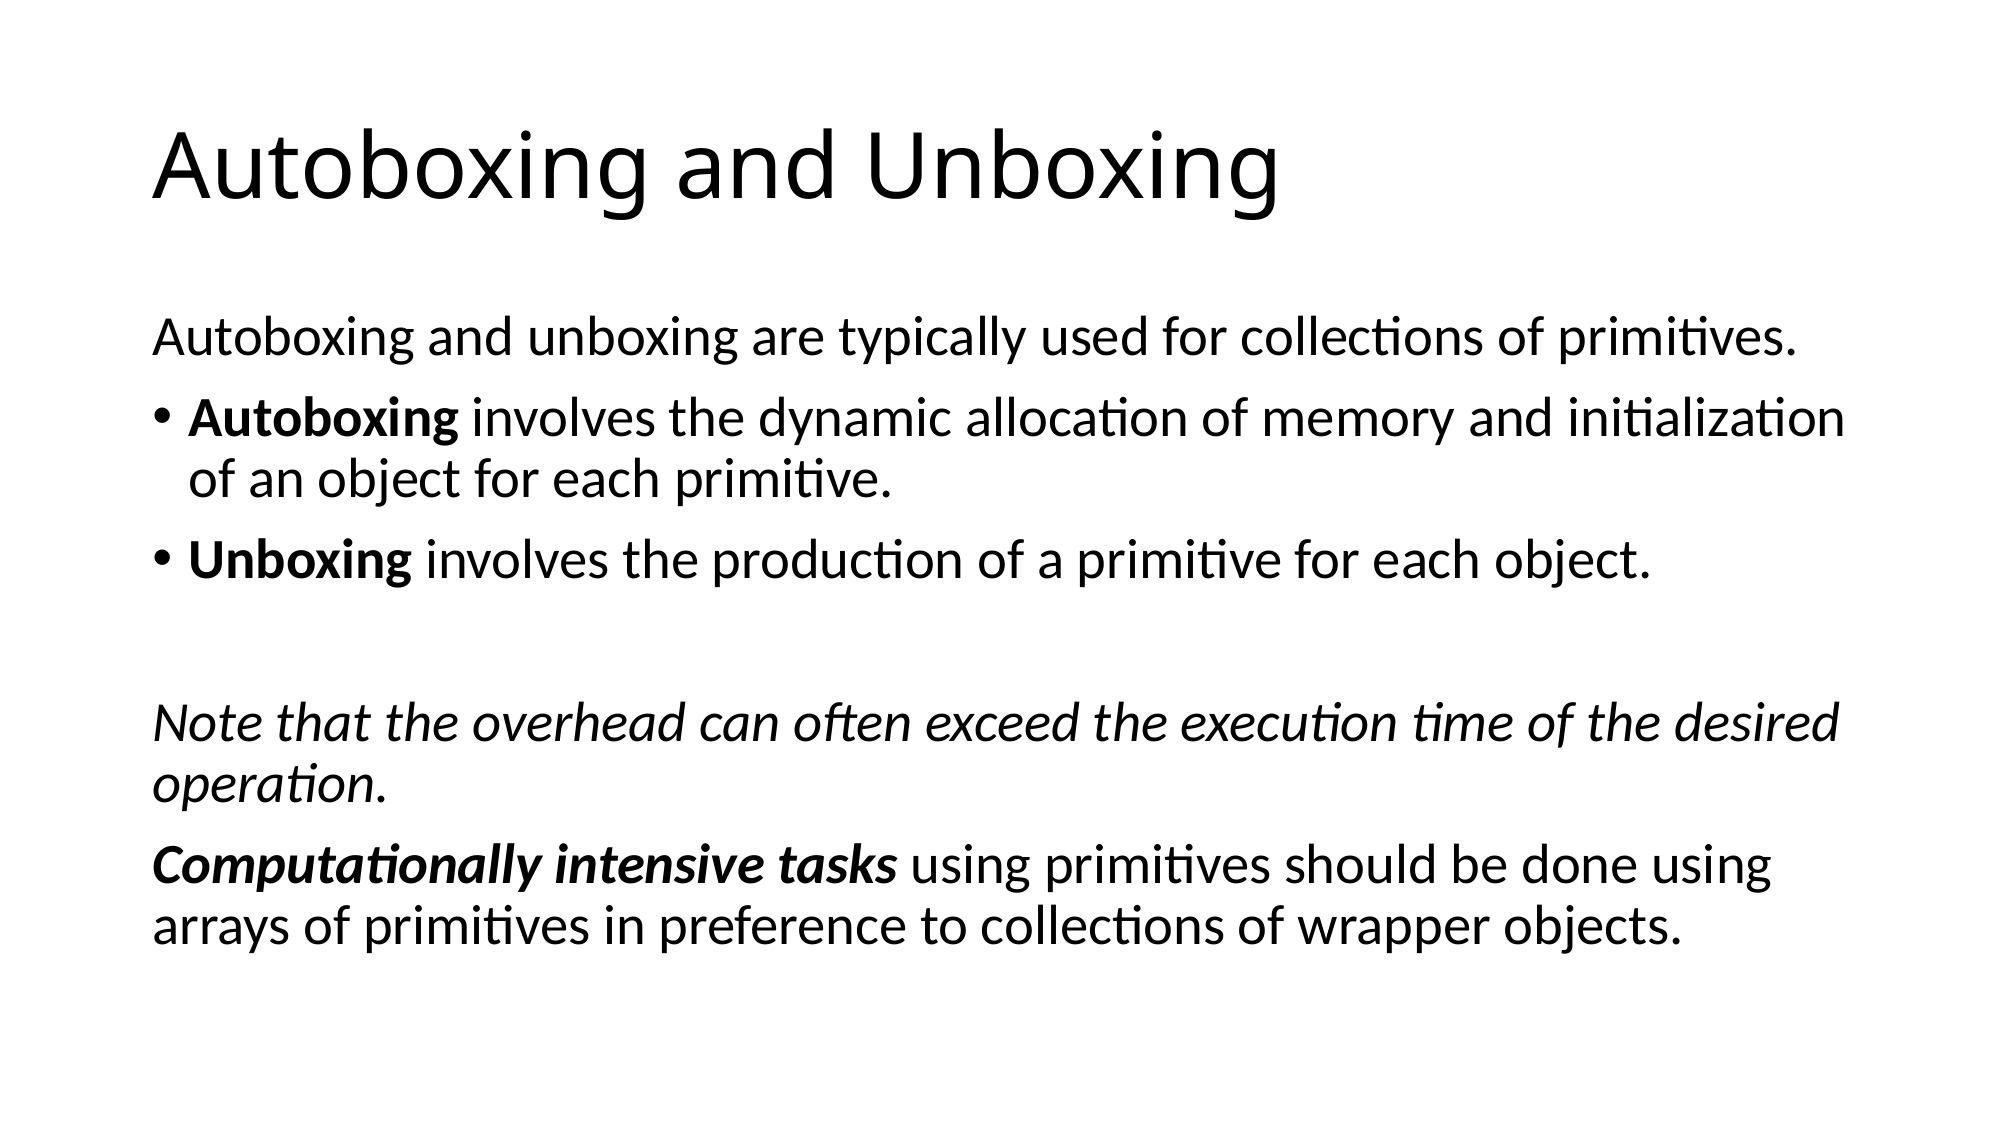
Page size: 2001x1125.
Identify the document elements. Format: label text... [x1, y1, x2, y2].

list Autoboxing and unboxing are typically used for collections of primitives. Autoboxing involves the dynamic allocation of memory and initialization of an object for each primitive. Unboxing involves the production of a primitive for each object. Note that the overhead can often exceed the execution time of the desired operation. Computationally intensive tasks using primitives should be done using arrays of primitives in preference to collections of wrapper objects. [137, 299, 1863, 1014]
title Autoboxing and Unboxing [137, 59, 1863, 278]
